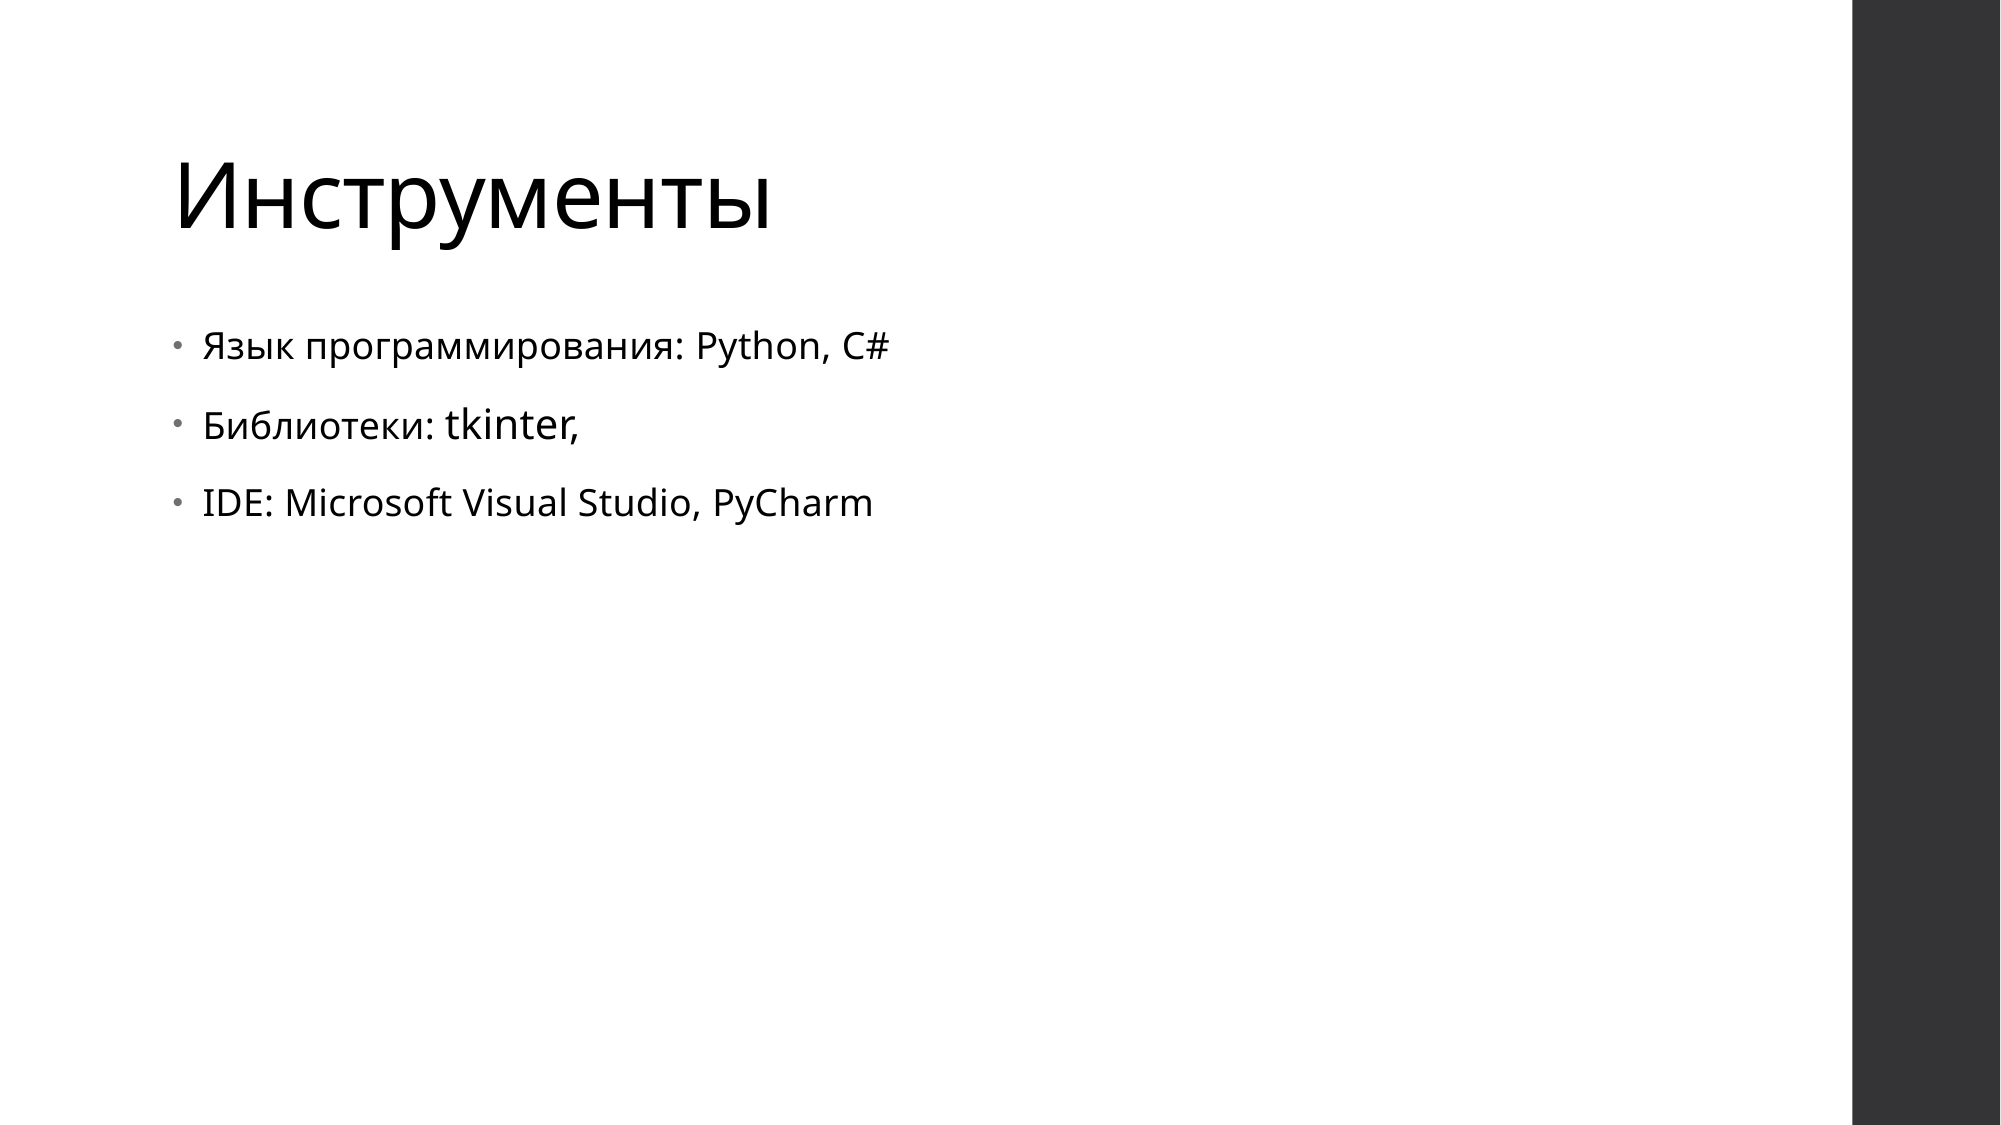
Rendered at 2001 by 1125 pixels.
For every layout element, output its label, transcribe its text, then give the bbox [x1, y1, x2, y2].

title Инструменты [157, 38, 1883, 256]
list Язык программирования: Python, C# Библиотеки: tkinter, IDE: Microsoft Visual Studio, PyCharm [157, 317, 1568, 1032]
